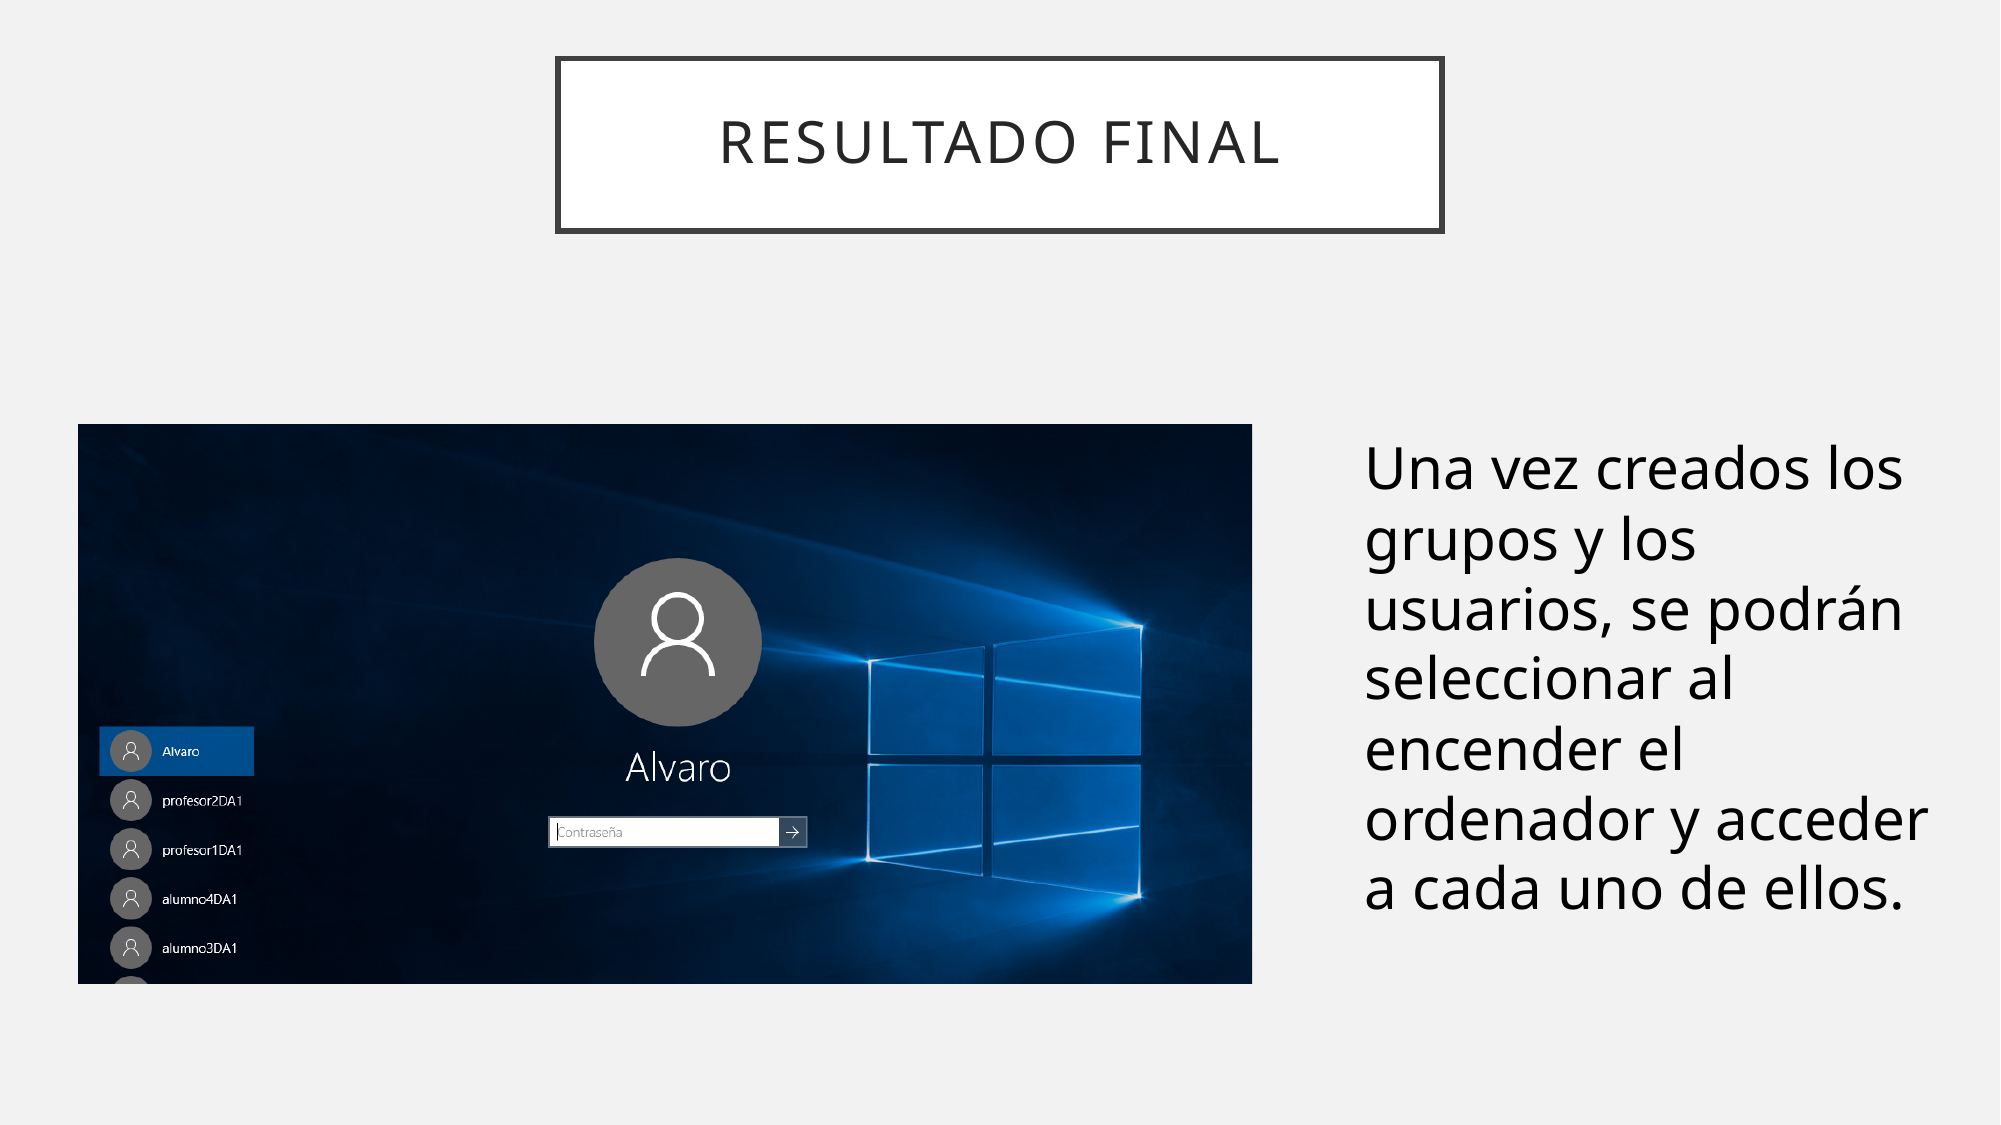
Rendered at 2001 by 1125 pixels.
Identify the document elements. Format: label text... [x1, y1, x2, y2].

text_box Resultado final [558, 58, 1442, 232]
text_box Una vez creados los grupos y los usuarios, se podrán seleccionar al encender el ordenador y acceder a cada uno de ellos. [1350, 424, 1953, 929]
picture [78, 424, 1253, 984]
